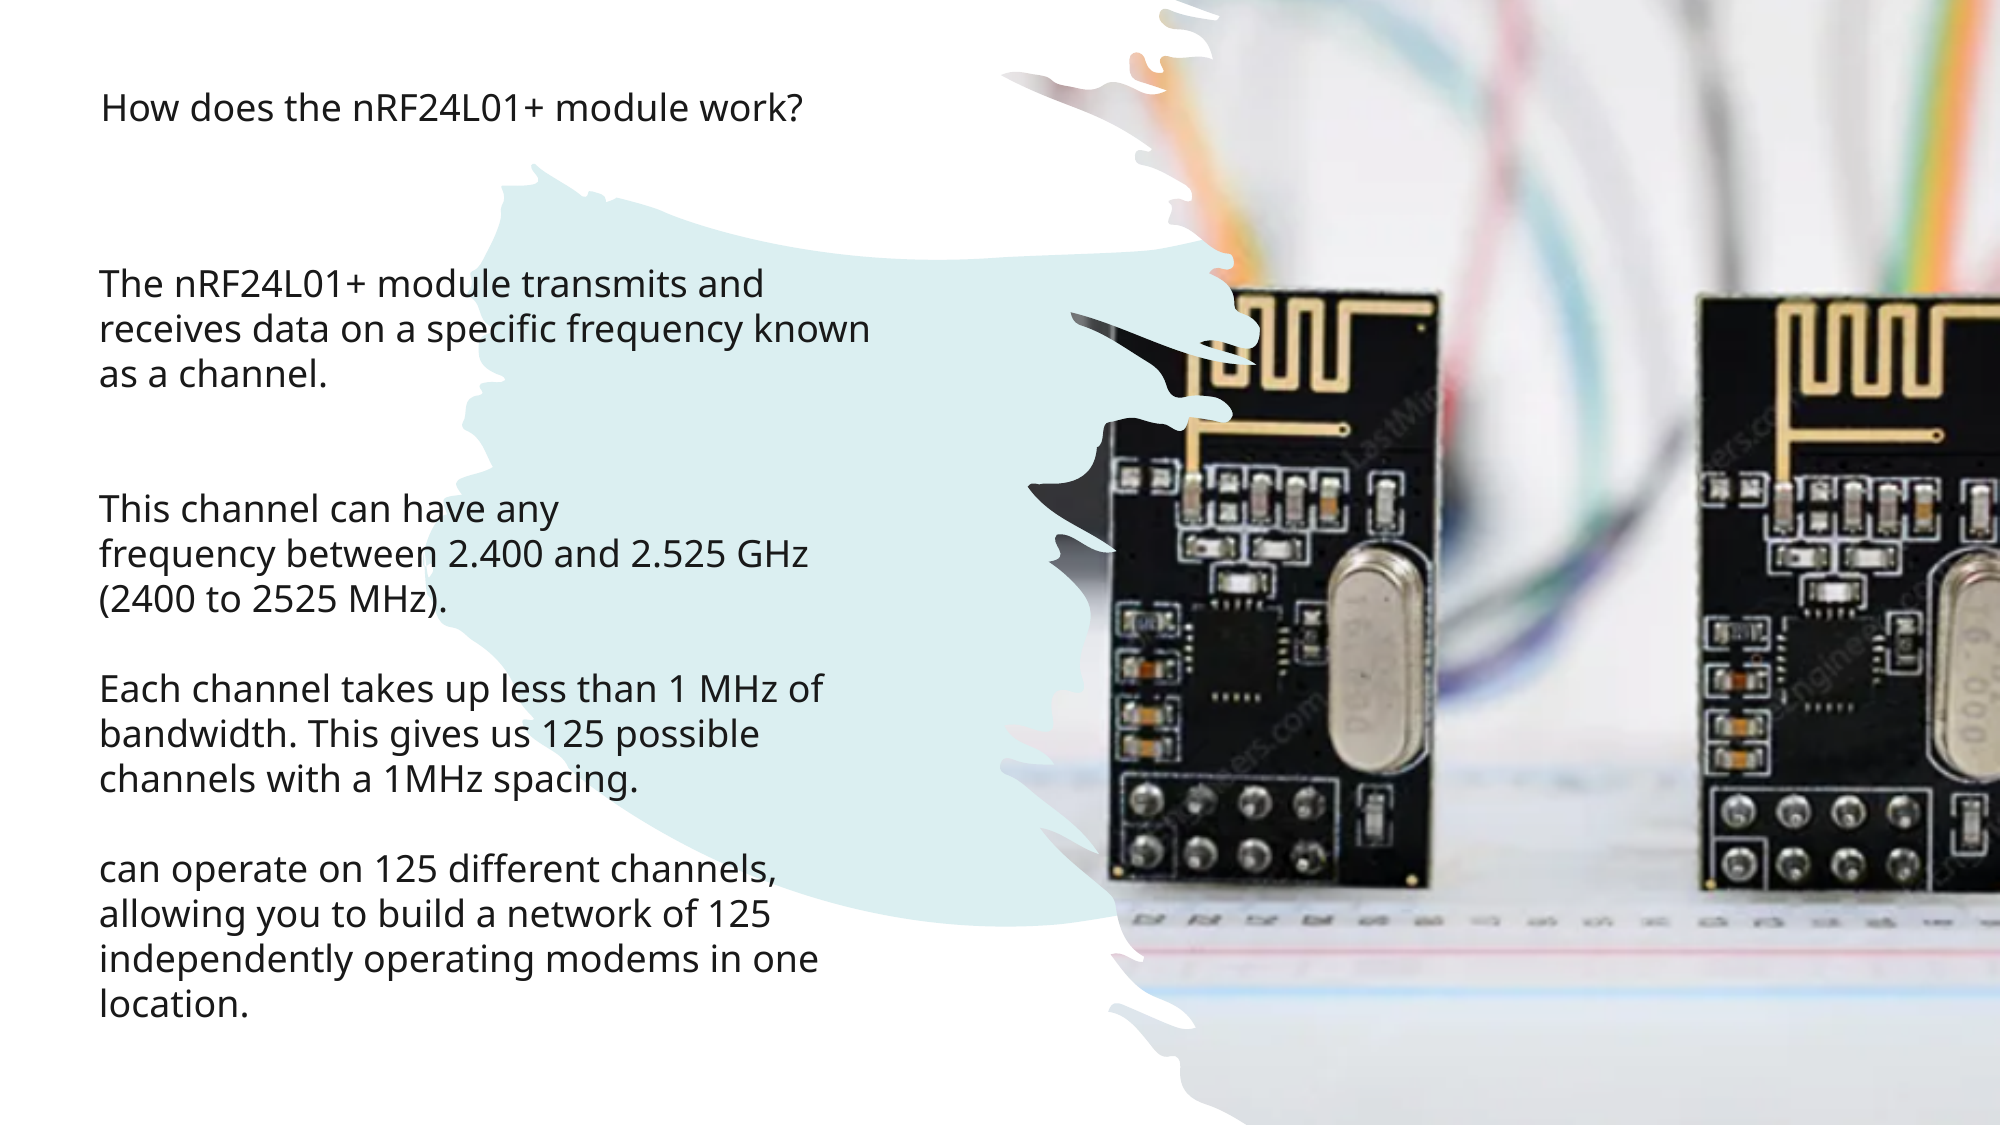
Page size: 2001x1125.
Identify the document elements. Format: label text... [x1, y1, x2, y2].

picture [999, 0, 2000, 1125]
text_box The nRF24L01+ module transmits and receives data on a specific frequency known as a channel. This channel can have any frequency between 2.400 and 2.525 GHz (2400 to 2525 MHz). Each channel takes up less than 1 MHz of bandwidth. This gives us 125 possible channels with a 1MHz spacing. can operate on 125 different channels, allowing you to build a network of 125 independently operating modems in one location. [84, 252, 922, 1125]
text_box How does the nRF24L01+ module work? [85, 77, 844, 227]
